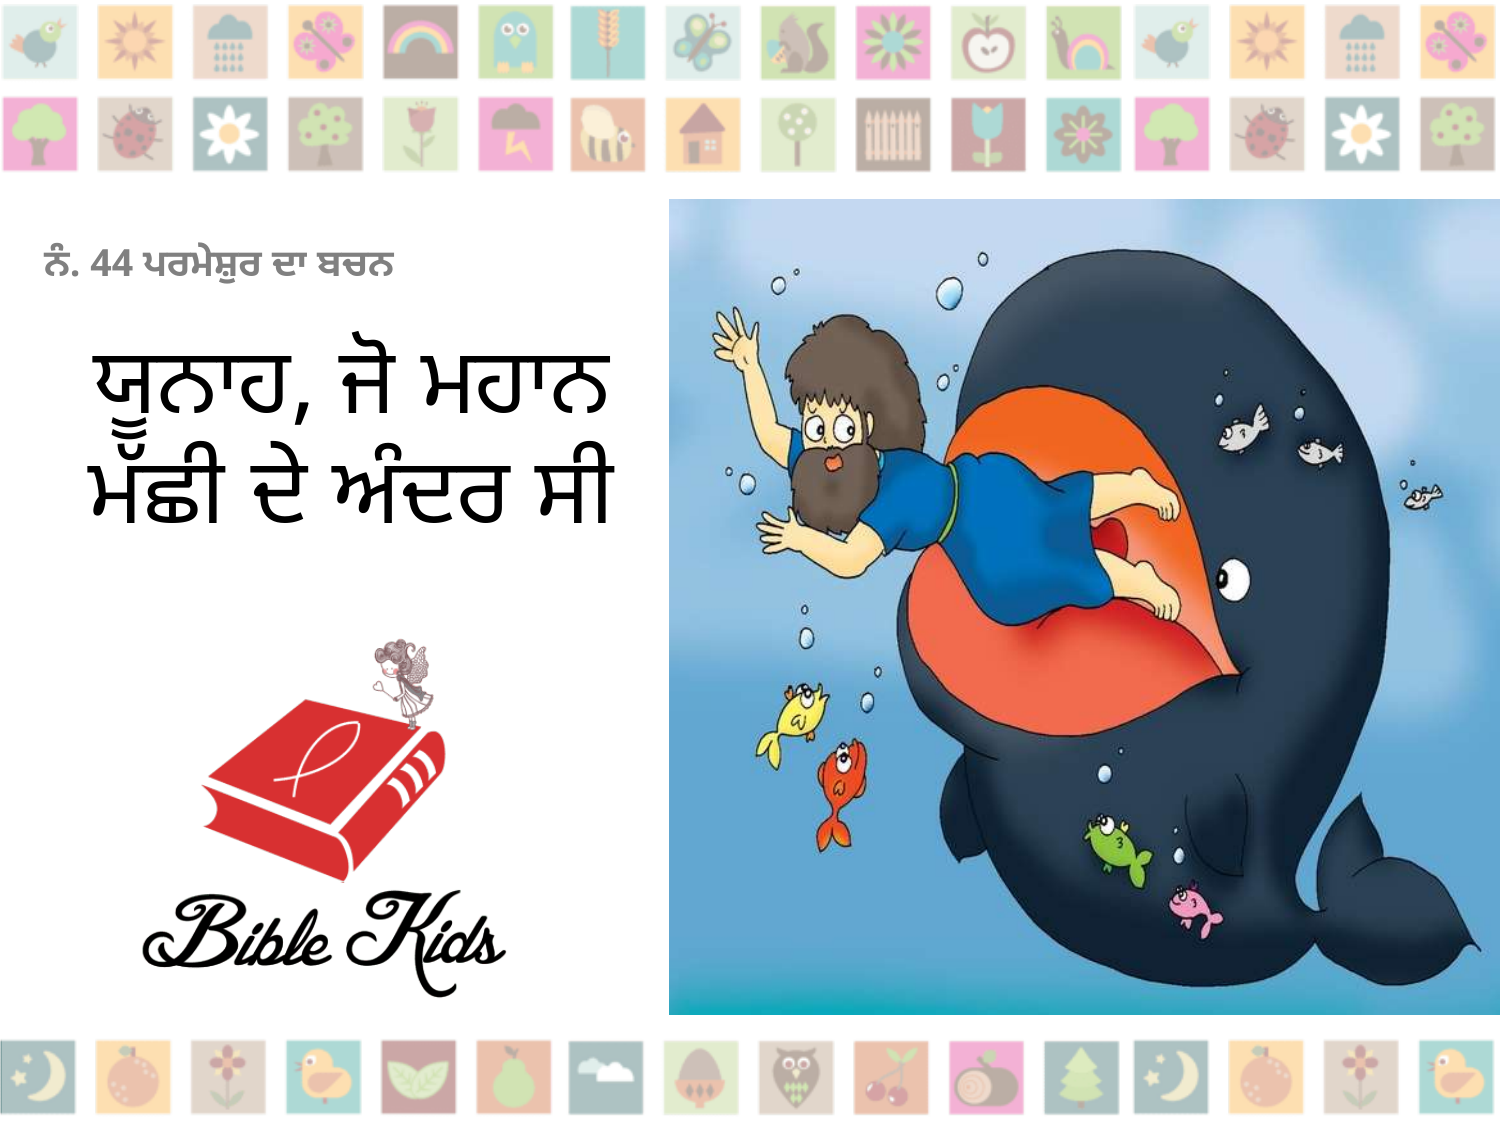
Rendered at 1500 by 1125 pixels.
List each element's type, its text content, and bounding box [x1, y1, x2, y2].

picture [117, 600, 544, 1027]
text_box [0, 3, 1500, 181]
text_box ਨੰ. 44 ਪਰਮੇਸ਼ੁਰ ਦਾ ਬਚਨ [29, 231, 543, 292]
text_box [0, 1028, 1500, 1118]
picture [668, 198, 1500, 1015]
text_box ਯੂਨਾਹ, ਜੋ ਮਹਾਨ ਮੱਛੀ ਦੇ ਅੰਦਰ ਸੀ [29, 314, 663, 550]
